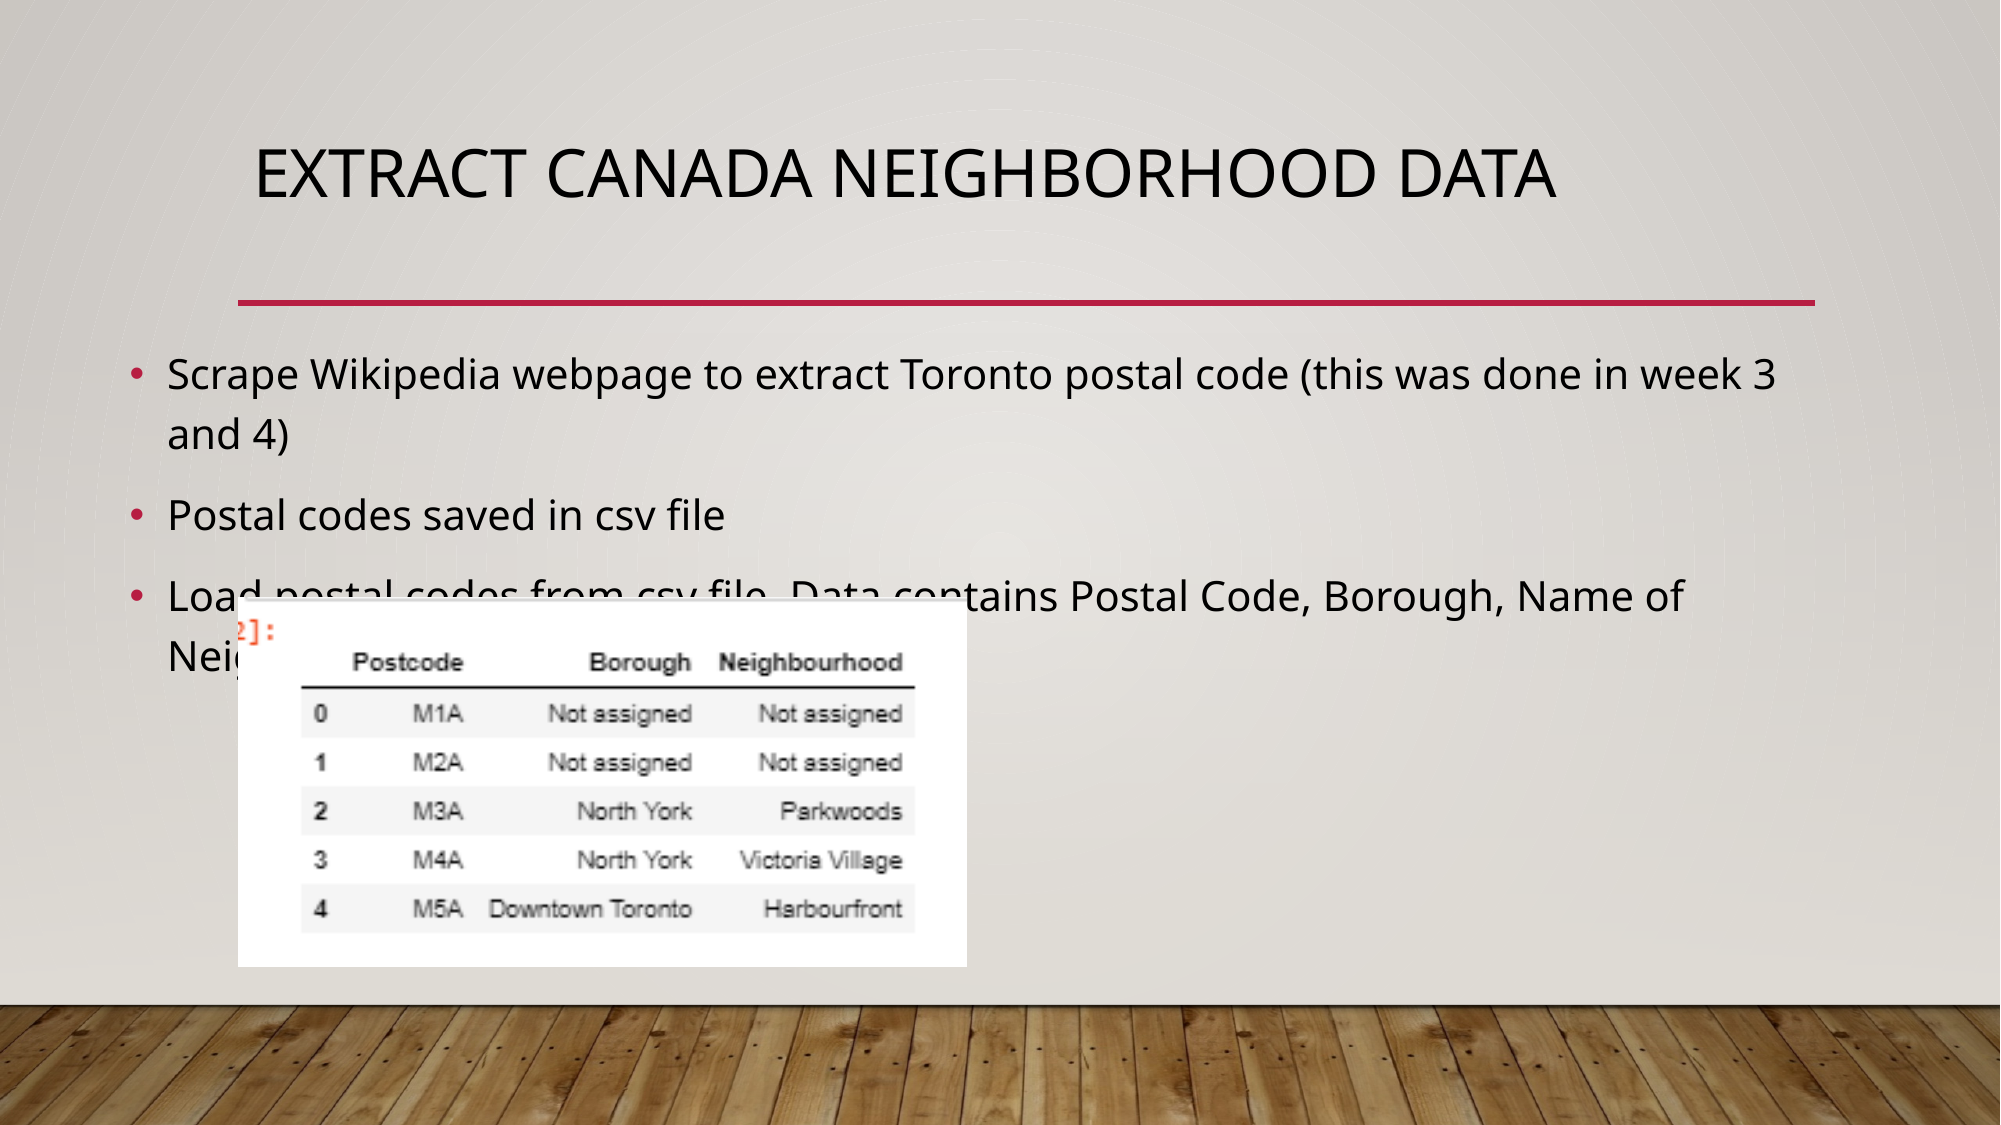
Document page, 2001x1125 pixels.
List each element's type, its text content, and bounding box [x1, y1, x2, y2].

picture [237, 597, 967, 967]
picture [0, 1005, 2000, 1125]
title Extract canada neighborhood data [238, 131, 1814, 305]
list Scrape Wikipedia webpage to extract Toronto postal code (this was done in week 3 and 4) Postal codes saved in csv file Load postal codes from csv file. Data contains Postal Code, Borough, Name of Neighborhood, [114, 330, 1814, 584]
